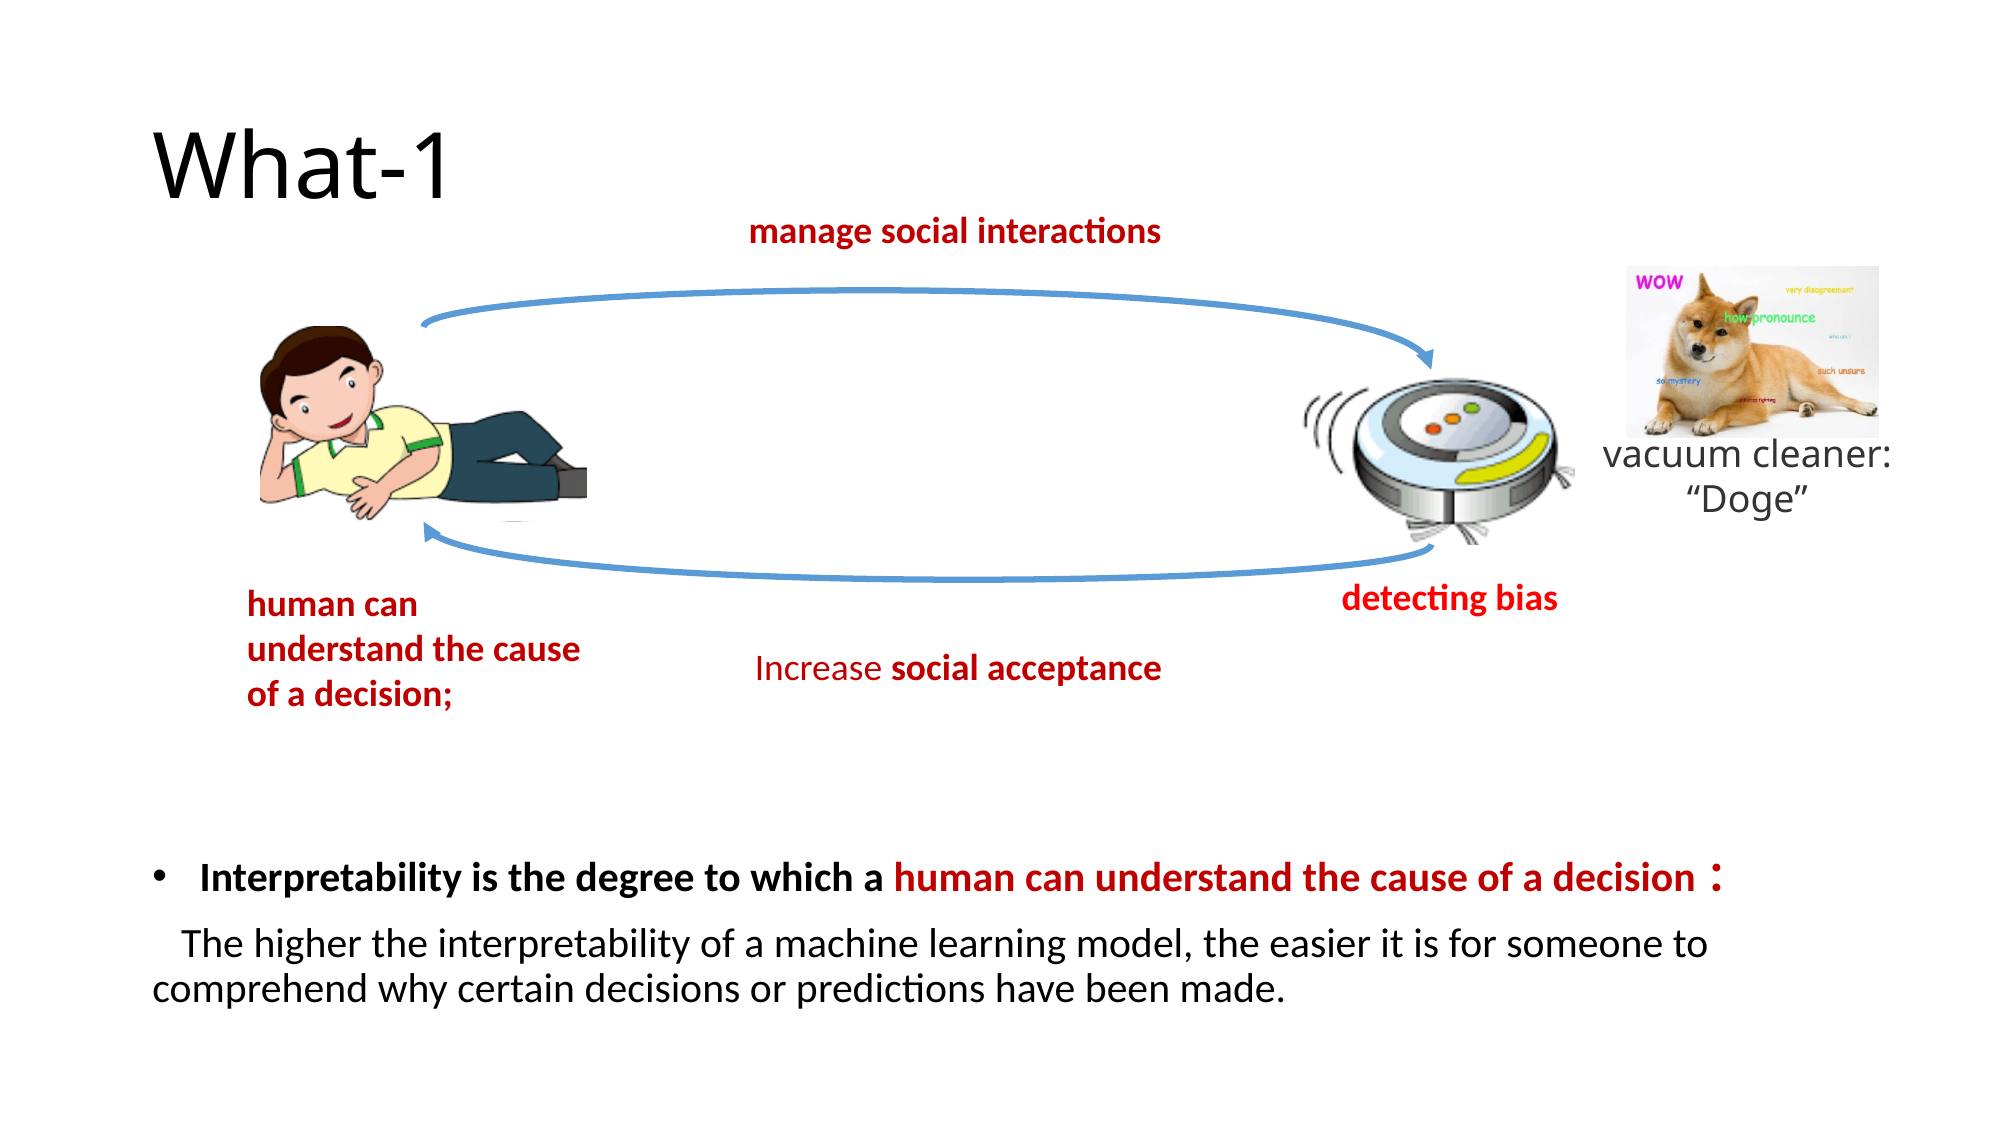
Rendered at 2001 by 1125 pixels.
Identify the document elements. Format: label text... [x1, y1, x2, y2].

picture [259, 326, 587, 522]
text_box vacuum cleaner: “Doge” [1588, 422, 1907, 528]
list Interpretability is the degree to which a human can understand the cause of a decision： The higher the interpretability of a machine learning model, the easier it is for someone to comprehend why certain decisions or predictions have been made. [137, 847, 1863, 1125]
text_box detecting bias [1432, 565, 1574, 626]
picture [1626, 266, 1879, 438]
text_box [423, 199, 1432, 370]
text_box human can understand the cause of a decision; [232, 571, 615, 722]
title What-1 [137, 59, 1863, 278]
picture [1287, 369, 1575, 545]
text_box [423, 521, 1432, 696]
